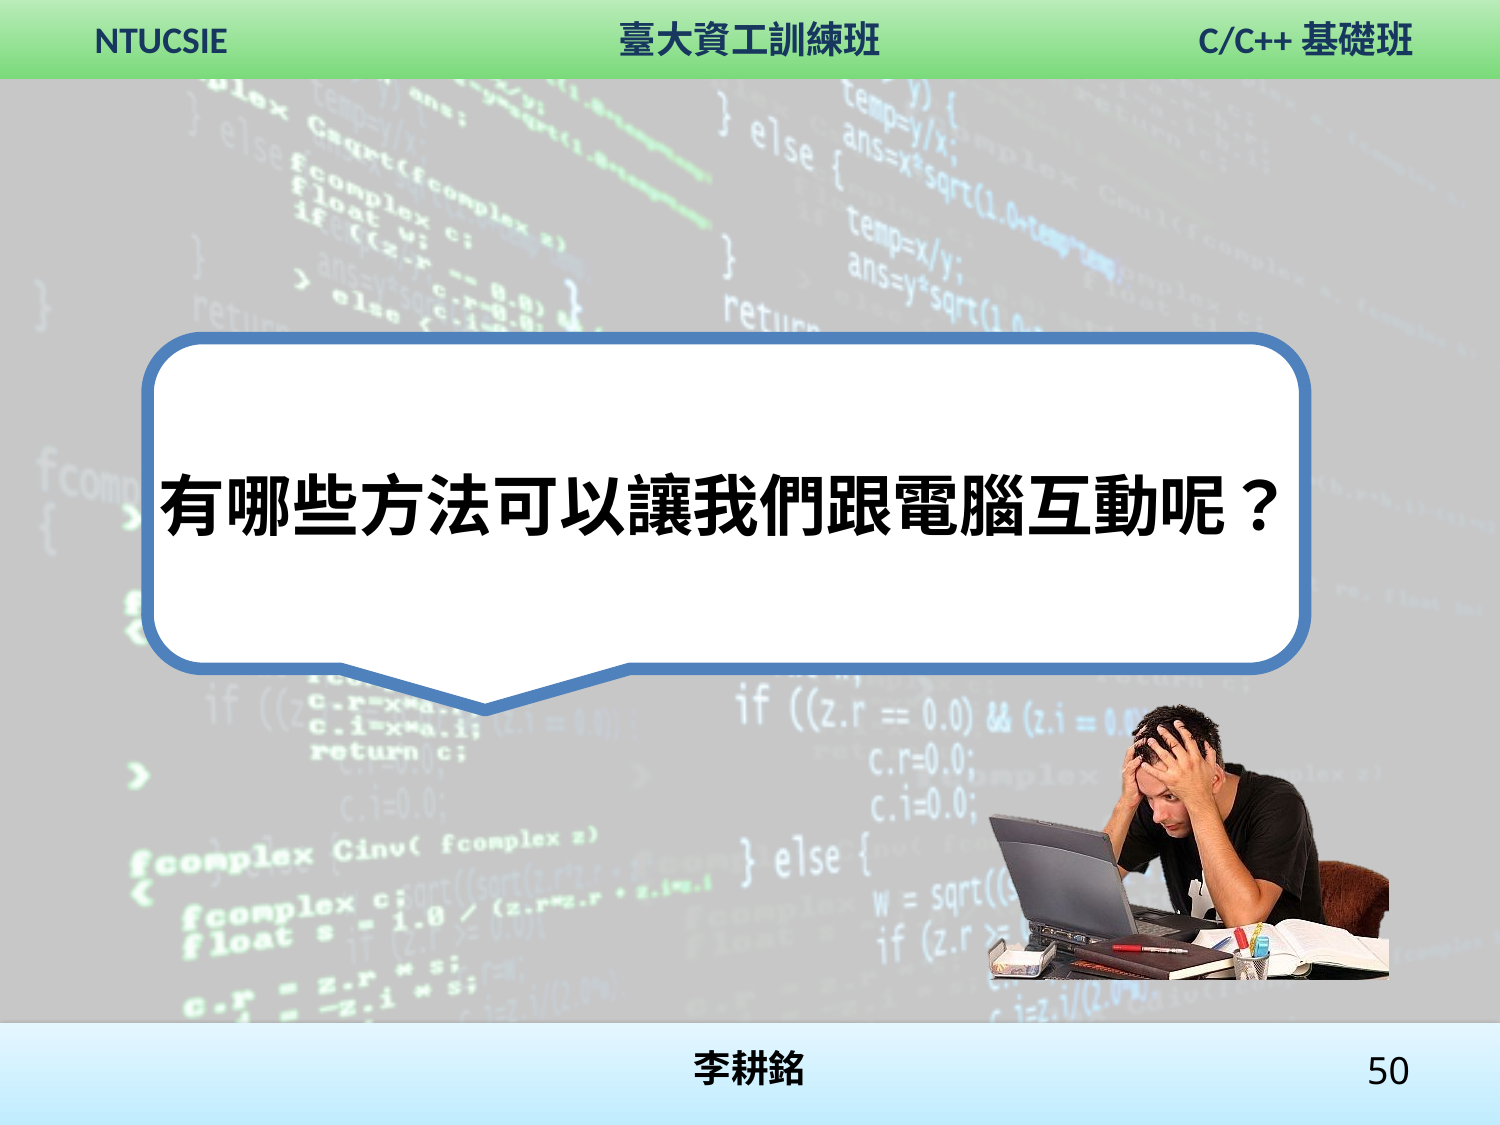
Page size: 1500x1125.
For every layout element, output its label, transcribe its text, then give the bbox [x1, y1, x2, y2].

slide_number 50 [1074, 1042, 1425, 1103]
picture [974, 703, 1389, 980]
footer 李耕銘 [512, 1042, 988, 1103]
title 有哪些方法可以讓我們跟電腦互動呢？ [51, 409, 1402, 598]
